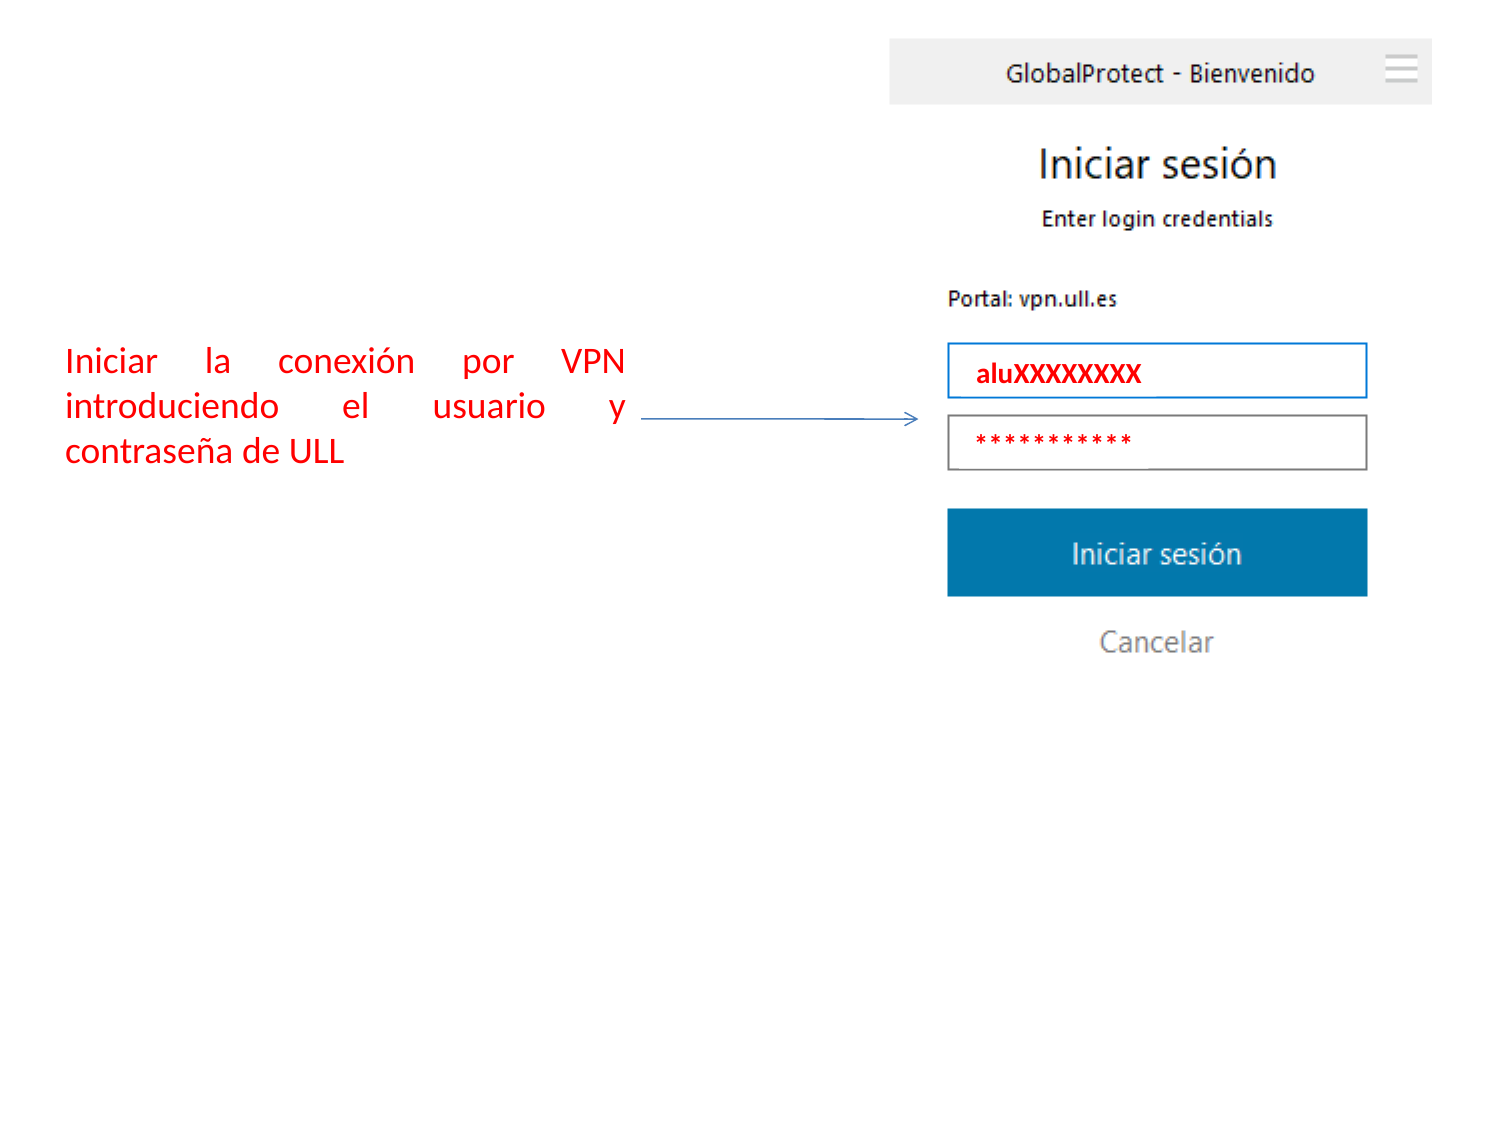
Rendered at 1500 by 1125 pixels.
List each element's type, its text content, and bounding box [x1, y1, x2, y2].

picture [888, 37, 1432, 693]
text_box Iniciar la conexión por VPN introduciendo el usuario y contraseña de ULL [50, 328, 642, 478]
